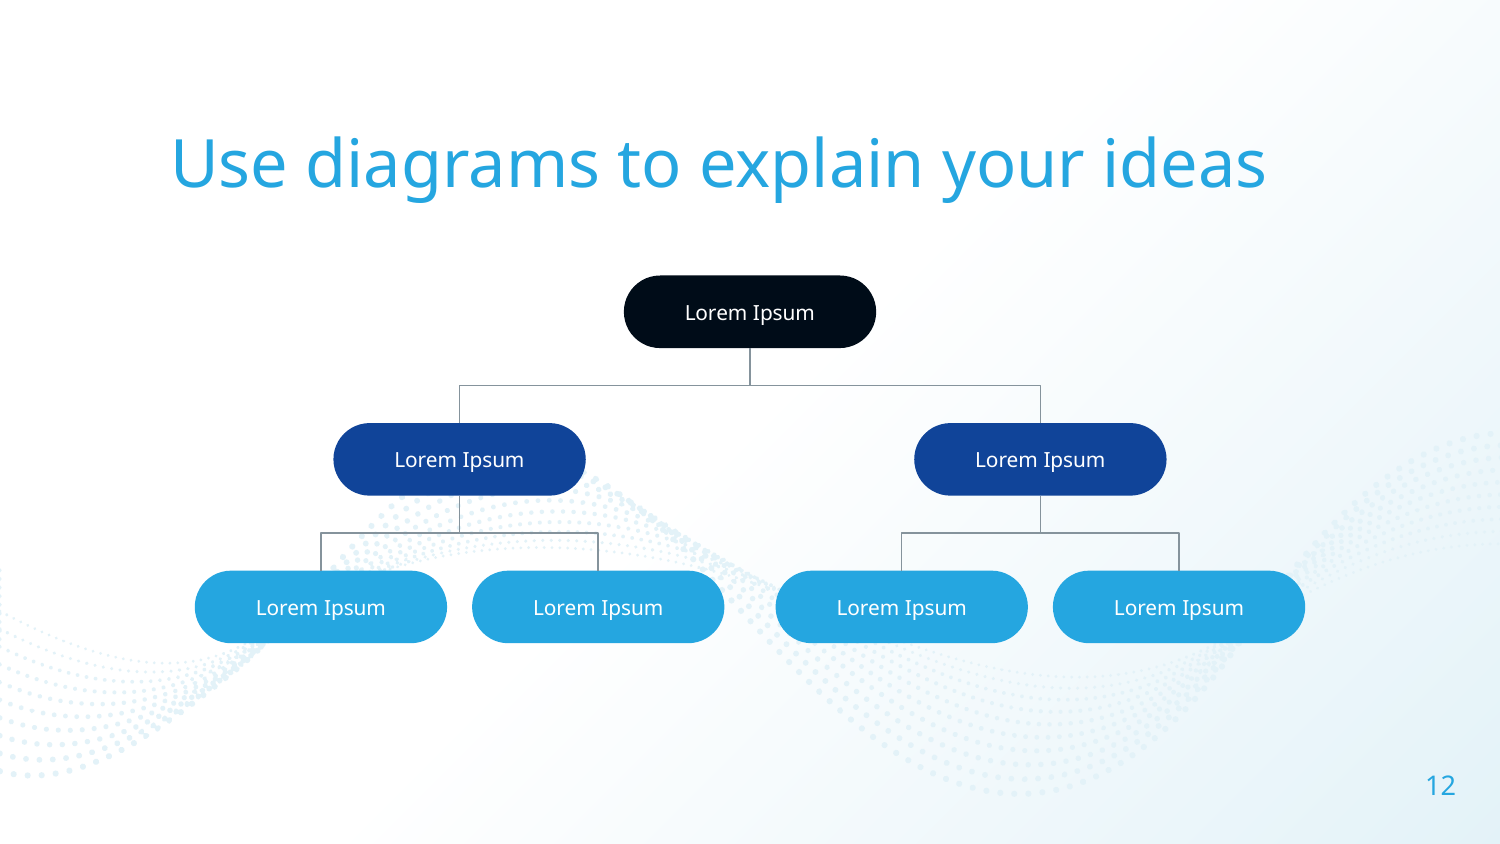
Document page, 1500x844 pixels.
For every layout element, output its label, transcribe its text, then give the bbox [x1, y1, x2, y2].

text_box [1071, 463, 1148, 603]
text_box Lorem Ipsum [775, 570, 1028, 644]
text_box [933, 463, 1009, 603]
text_box Lorem Ipsum [936, 423, 1167, 496]
text_box Lorem Ipsum [646, 275, 852, 349]
title Use diagrams to explain your ideas [170, 137, 1330, 203]
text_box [857, 240, 933, 531]
text_box Lorem Ipsum [472, 570, 725, 644]
text_box Lorem Ipsum [1052, 570, 1306, 644]
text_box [566, 240, 643, 531]
text_box Lorem Ipsum [194, 570, 448, 644]
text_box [491, 463, 567, 603]
slide_number ‹#› [1366, 754, 1457, 819]
text_box Lorem Ipsum [333, 423, 561, 496]
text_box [352, 463, 428, 603]
